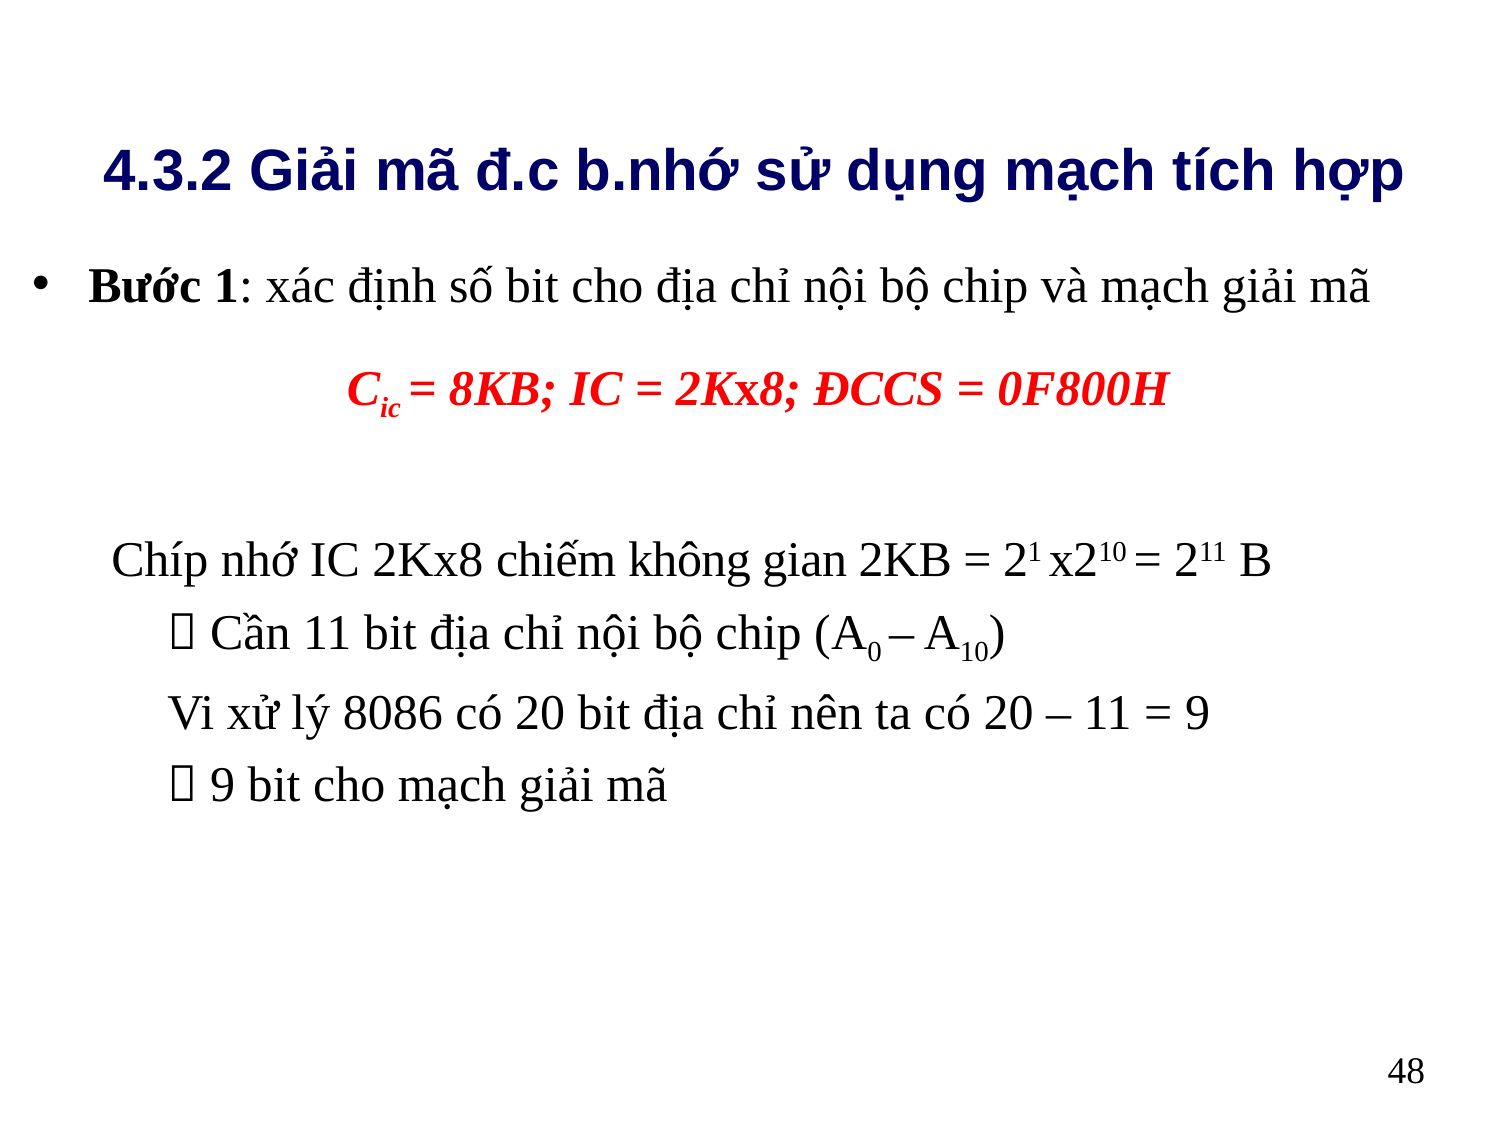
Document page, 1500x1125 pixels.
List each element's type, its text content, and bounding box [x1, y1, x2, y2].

text_box Chíp nhớ IC 2Kx8 chiếm không gian 2KB = 21 x210 = 211 B  Cần 11 bit địa chỉ nội bộ chip (A0 – A10) Vi xử lý 8086 có 20 bit địa chỉ nên ta có 20 – 11 = 9  9 bit cho mạch giải mã [92, 518, 1500, 820]
text_box 4.3.2 Giải mã đ.c b.nhớ sử dụng mạch tích hợp [101, 130, 1411, 203]
text_box Cic = 8KB; IC = 2Kx8; ĐCCS = 0F800H [92, 338, 1425, 424]
slide_number 48 [1080, 1046, 1425, 1125]
text_box Bước 1: xác định số bit cho địa chỉ nội bộ chip và mạch giải mã [17, 241, 1424, 321]
